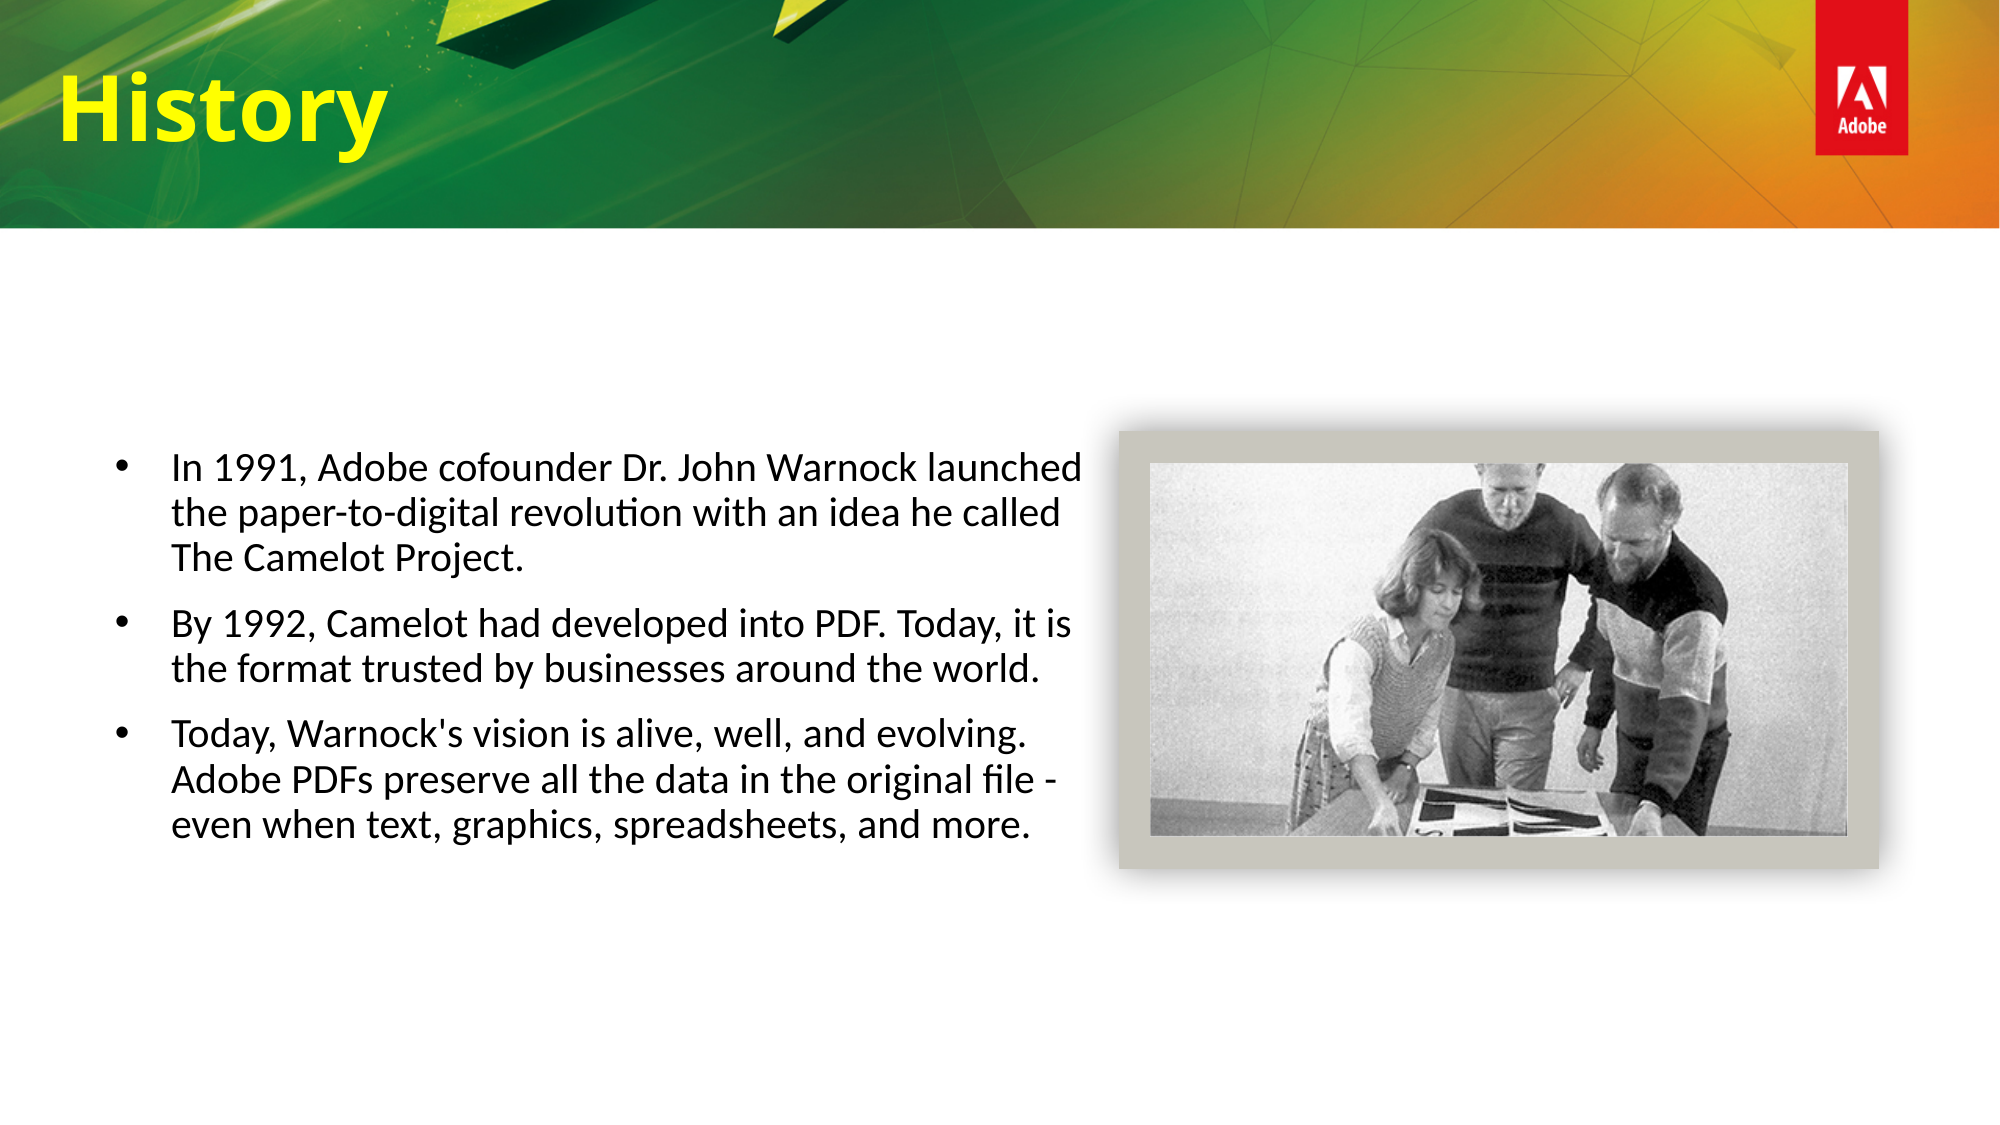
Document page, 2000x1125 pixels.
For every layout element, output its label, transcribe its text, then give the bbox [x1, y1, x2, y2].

text_box History [40, 0, 1811, 224]
text_box In 1991, Adobe cofounder Dr. John Warnock launched the paper-to-digital revolution with an idea he called The Camelot Project. By 1992, Camelot had developed into PDF. Today, it is the format trusted by businesses around the world. Today, Warnock's vision is alive, well, and evolving. Adobe PDFs preserve all the data in the original file - even when text, graphics, spreadsheets, and more. [99, 437, 1113, 913]
picture [0, 0, 2000, 1125]
